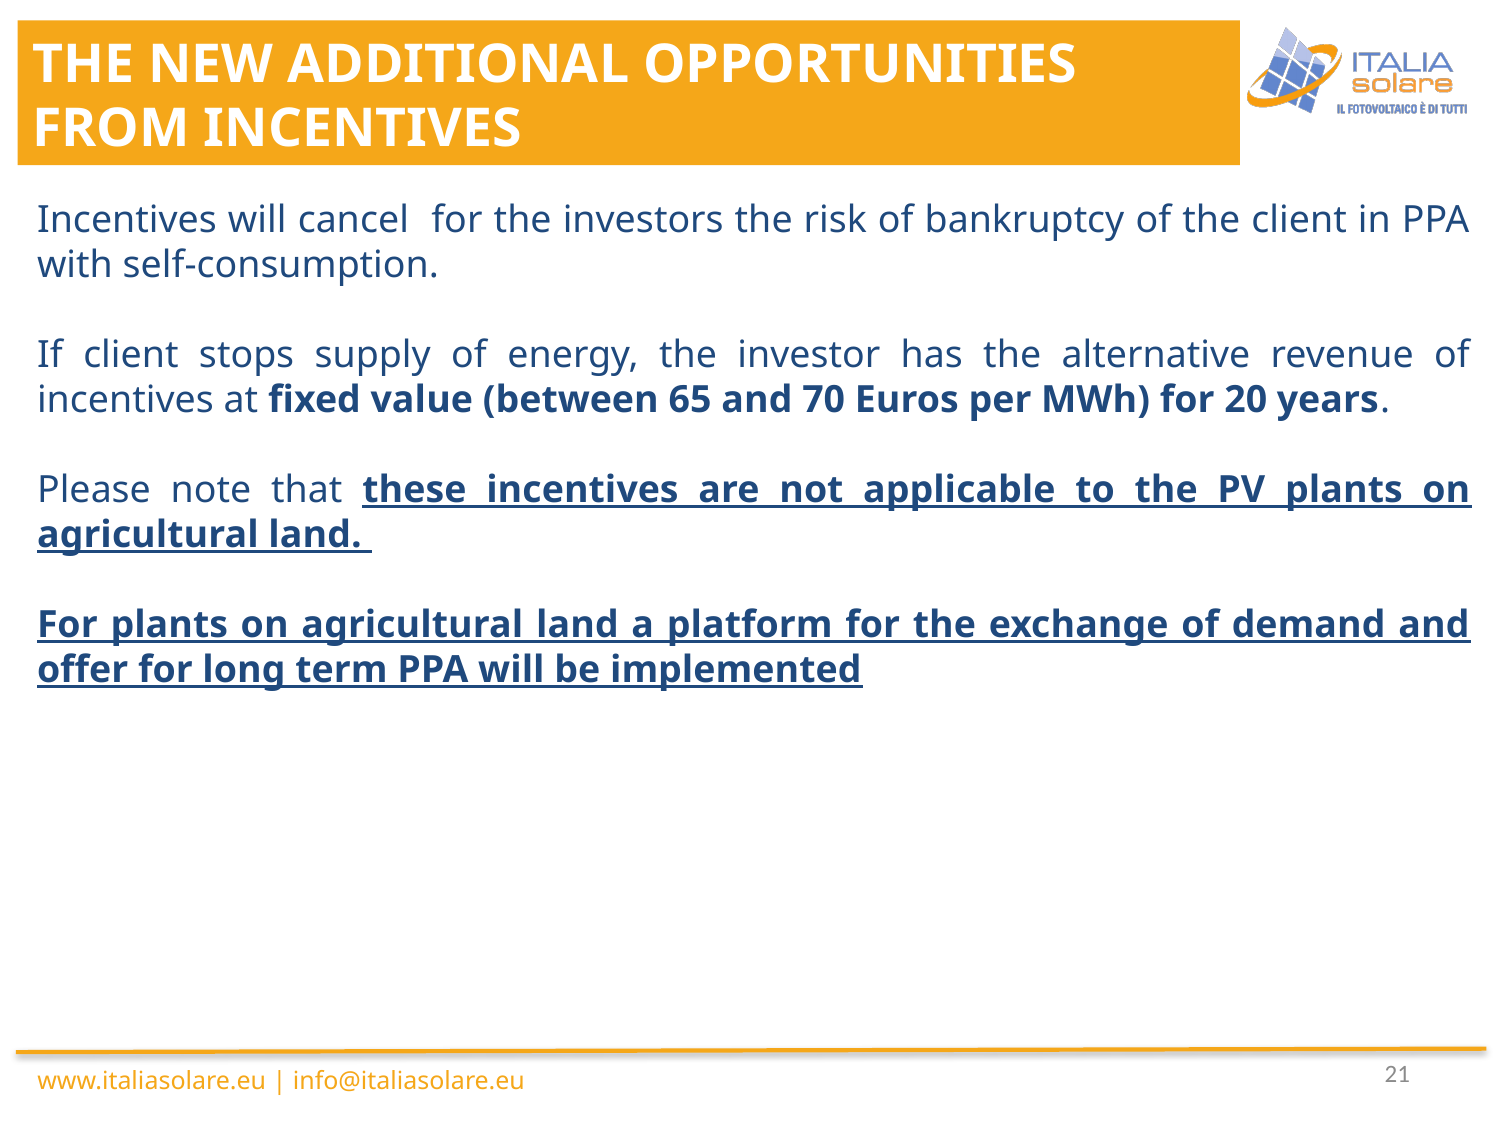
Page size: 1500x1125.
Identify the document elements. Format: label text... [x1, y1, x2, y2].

text_box Incentives will cancel for the investors the risk of bankruptcy of the client in PPA with self-consumption. If client stops supply of energy, the investor has the alternative revenue of incentives at fixed value (between 65 and 70 Euros per MWh) for 20 years. Please note that these incentives are not applicable to the PV plants on agricultural land. For plants on agricultural land a platform for the exchange of demand and offer for long term PPA will be implemented [22, 187, 1487, 698]
text_box www.italiasolare.eu | info@italiasolare.eu [22, 1062, 750, 1108]
slide_number 21 [1074, 1042, 1425, 1046]
text_box THE NEW ADDITIONAL OPPORTUNITIES FROM INCENTIVES [17, 20, 1240, 166]
slide_number 21 [1074, 1062, 1425, 1103]
picture [1239, 19, 1476, 121]
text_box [15, 1048, 1487, 1053]
